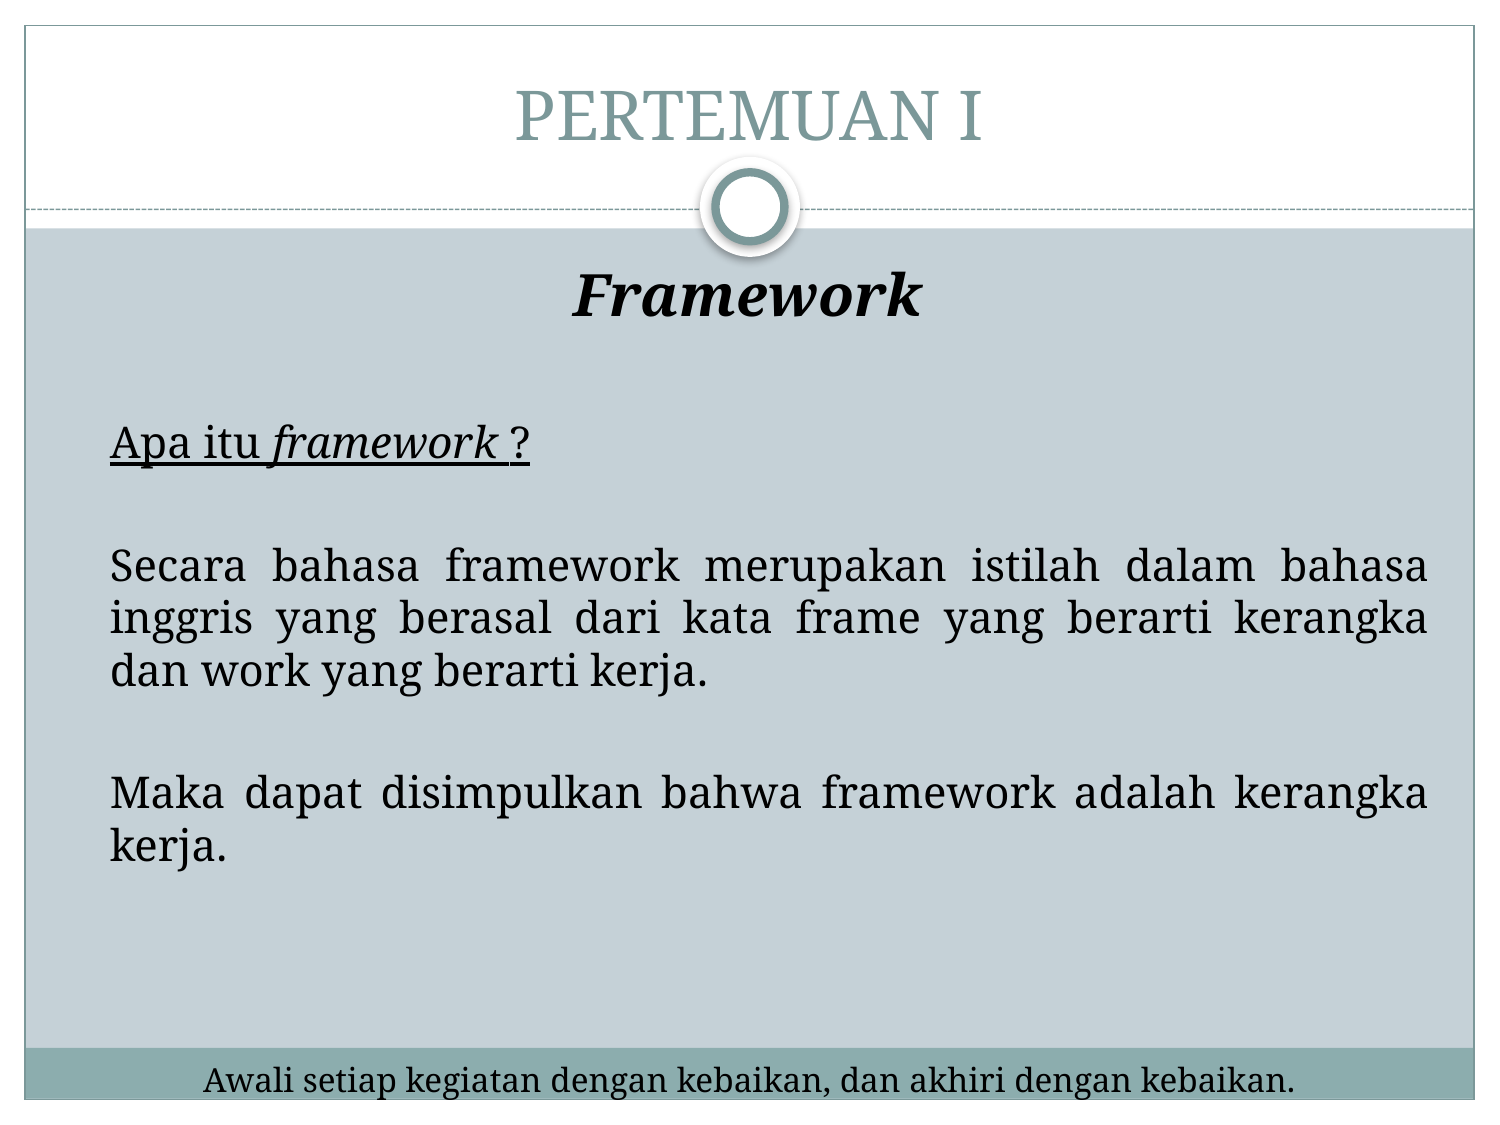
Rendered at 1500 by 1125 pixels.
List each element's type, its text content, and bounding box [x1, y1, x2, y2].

footer Awali setiap kegiatan dengan kebaikan, dan akhiri dengan kebaikan. [50, 1051, 1450, 1112]
list Framework Apa itu framework ? Secara bahasa framework merupakan istilah dalam bahasa inggris yang berasal dari kata frame yang berarti kerangka dan work yang berarti kerja. Maka dapat disimpulkan bahwa framework adalah kerangka kerja. [50, 250, 1445, 1001]
title PERTEMUAN I [49, 37, 1450, 162]
